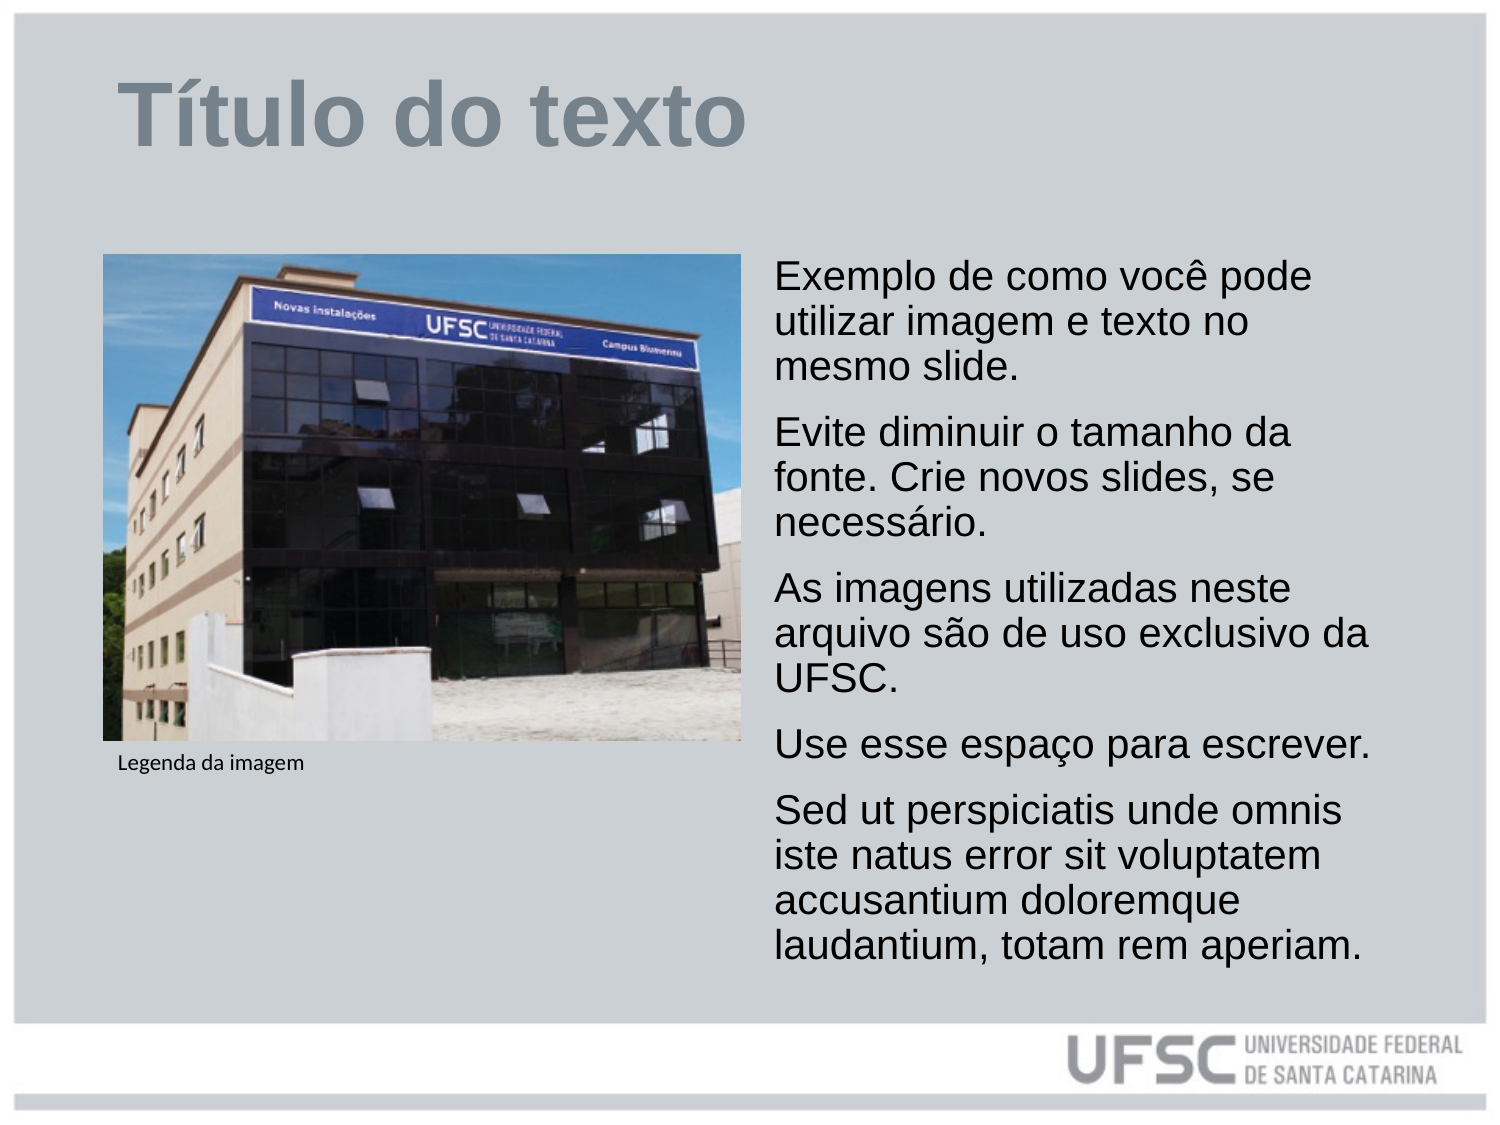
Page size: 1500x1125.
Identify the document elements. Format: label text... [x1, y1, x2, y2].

text_box Legenda da imagem [103, 741, 741, 783]
picture [0, 0, 1500, 1125]
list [103, 254, 741, 741]
list Exemplo de como você pode utilizar imagem e texto no mesmo slide. Evite diminuir o tamanho da fonte. Crie novos slides, se necessário. As imagens utilizadas neste arquivo são de uso exclusivo da UFSC. Use esse espaço para escrever. Sed ut perspiciatis unde omnis iste natus error sit voluptatem accusantium doloremque laudantium, totam rem aperiam. [759, 247, 1397, 969]
title Título do texto [103, 59, 1397, 278]
